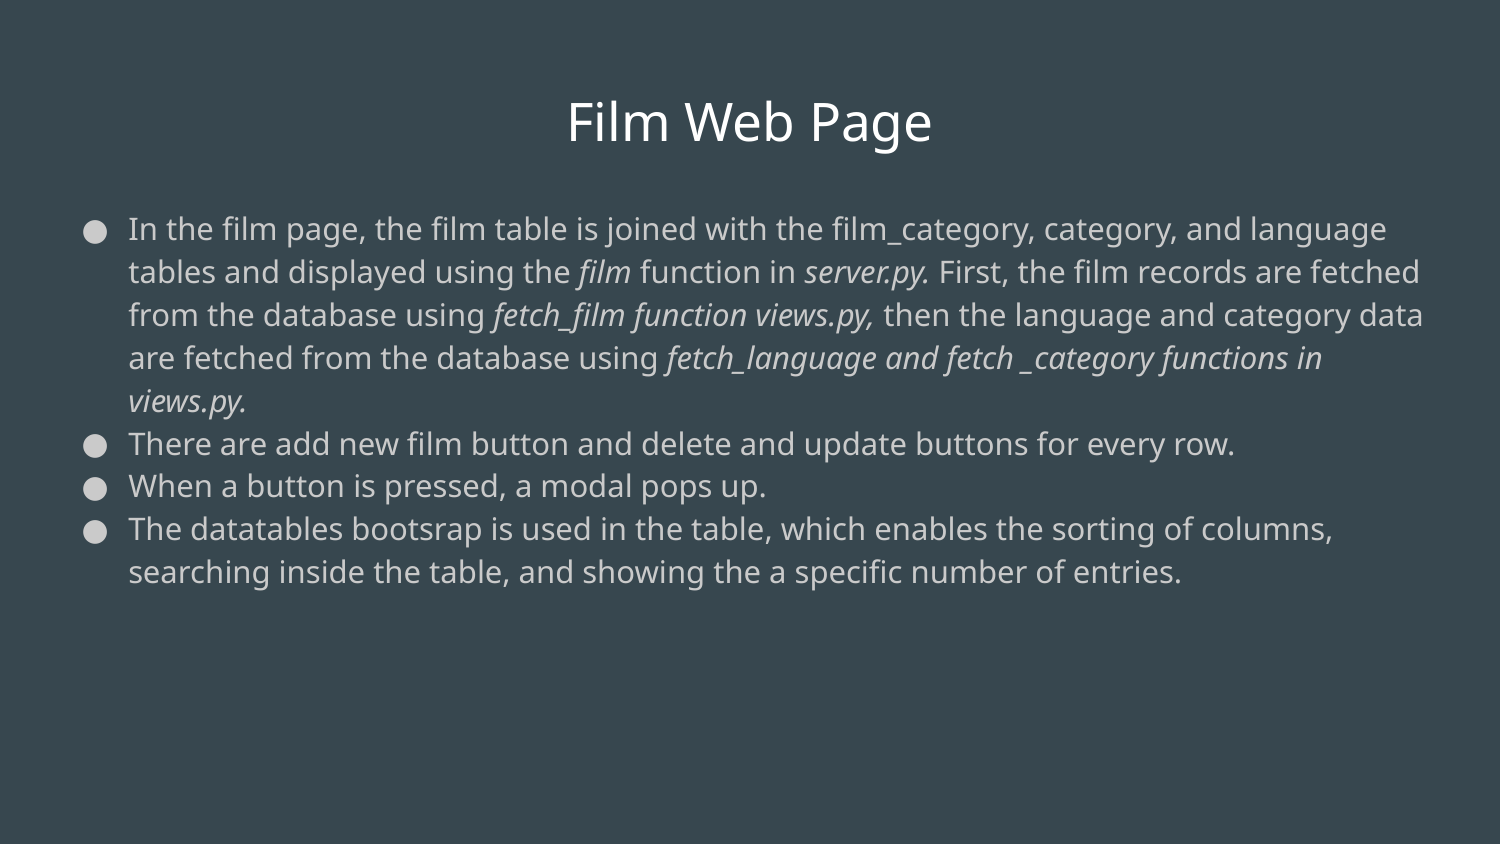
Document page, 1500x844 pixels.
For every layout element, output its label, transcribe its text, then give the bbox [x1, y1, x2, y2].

title Film Web Page [51, 72, 1449, 167]
list In the film page, the film table is joined with the film_category, category, and language tables and displayed using the film function in server.py. First, the film records are fetched from the database using fetch_film function views.py, then the language and category data are fetched from the database using fetch_language and fetch _category functions in views.py. There are add new film button and delete and update buttons for every row. When a button is pressed, a modal pops up. The datatables bootsrap is used in the table, which enables the sorting of columns, searching inside the table, and showing the a specific number of entries. [51, 189, 1449, 607]
